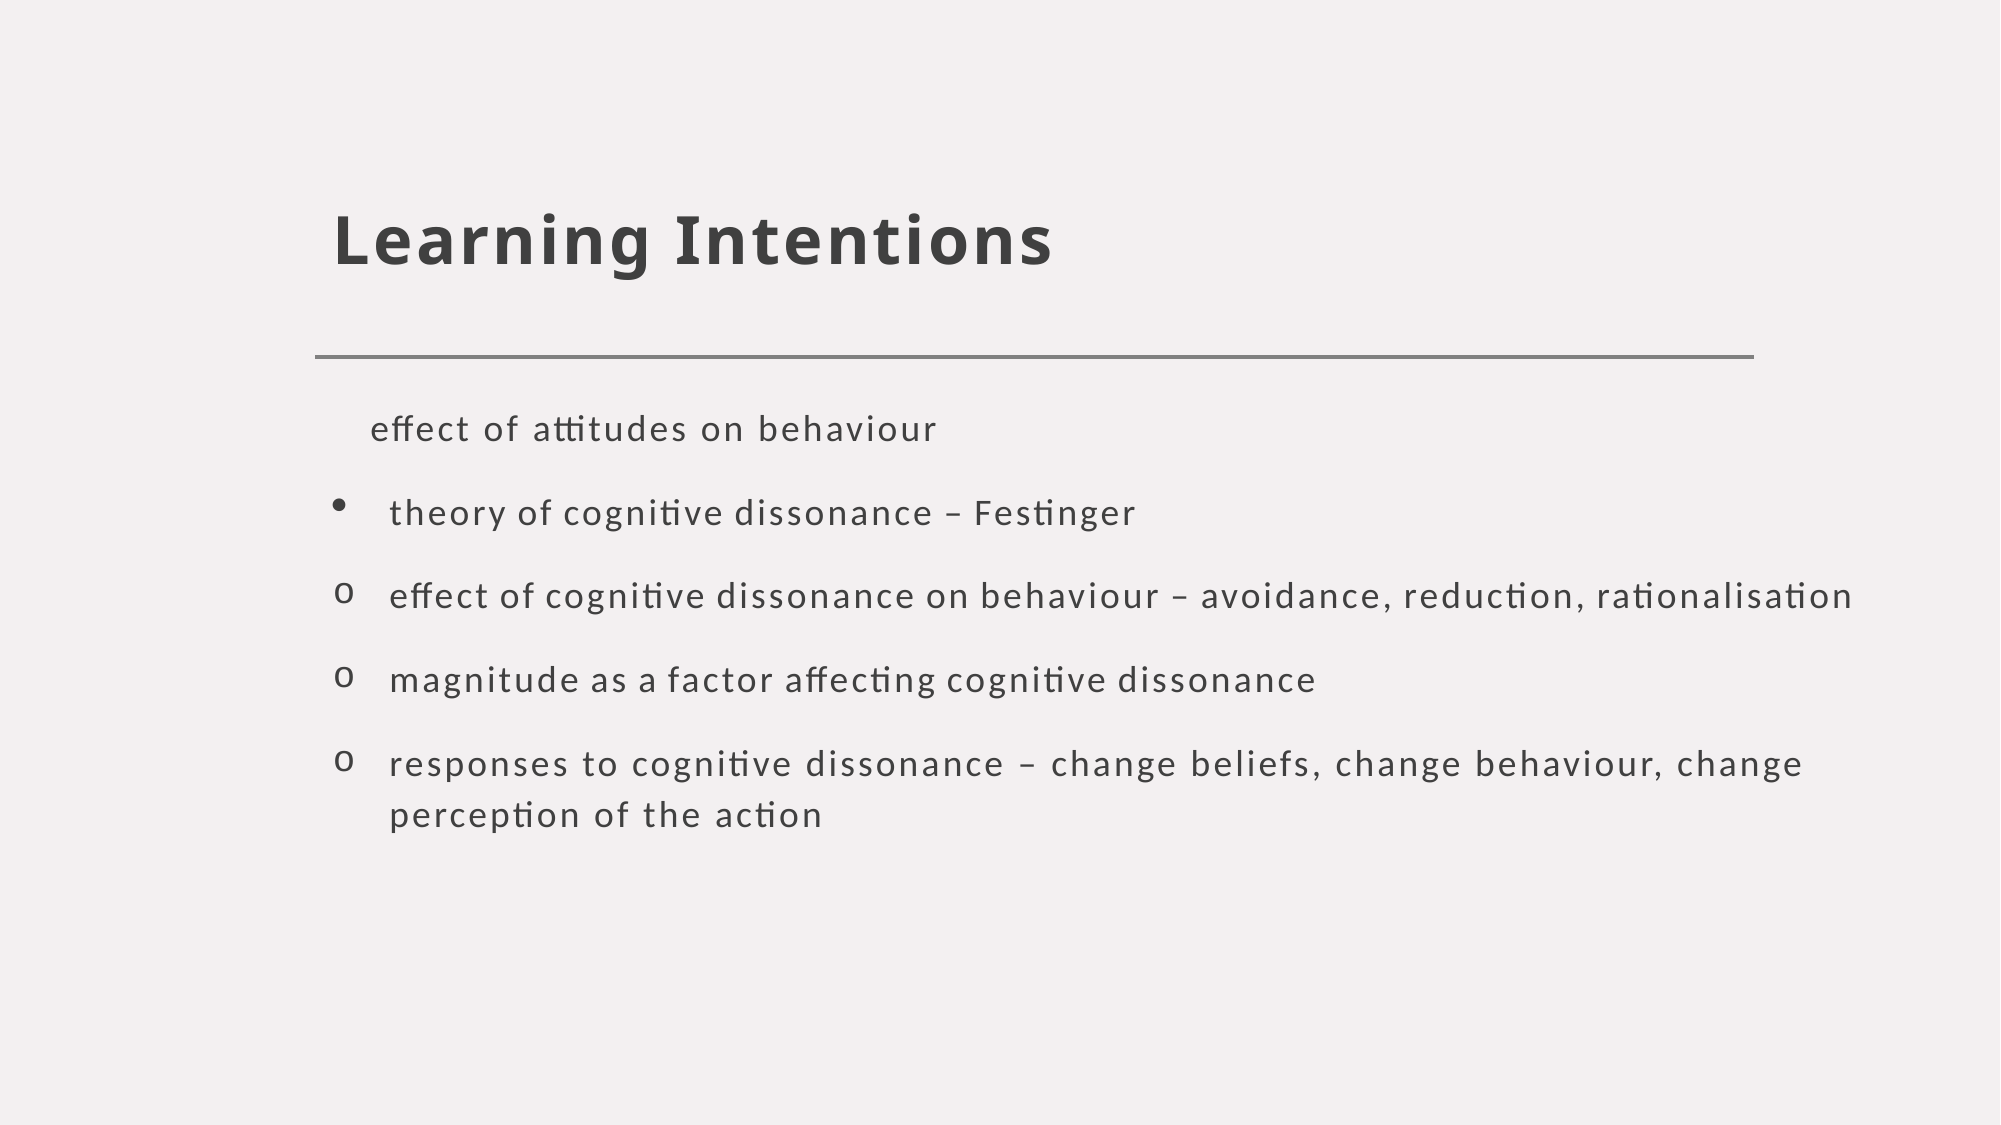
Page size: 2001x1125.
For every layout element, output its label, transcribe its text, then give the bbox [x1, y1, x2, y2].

title Learning Intentions [315, 72, 1754, 294]
list effect of attitudes on behaviour theory of cognitive dissonance – Festinger effect of cognitive dissonance on behaviour – avoidance, reduction, rationalisation magnitude as a factor affecting cognitive dissonance responses to cognitive dissonance – change beliefs, change behaviour, change perception of the action [315, 379, 1950, 1106]
